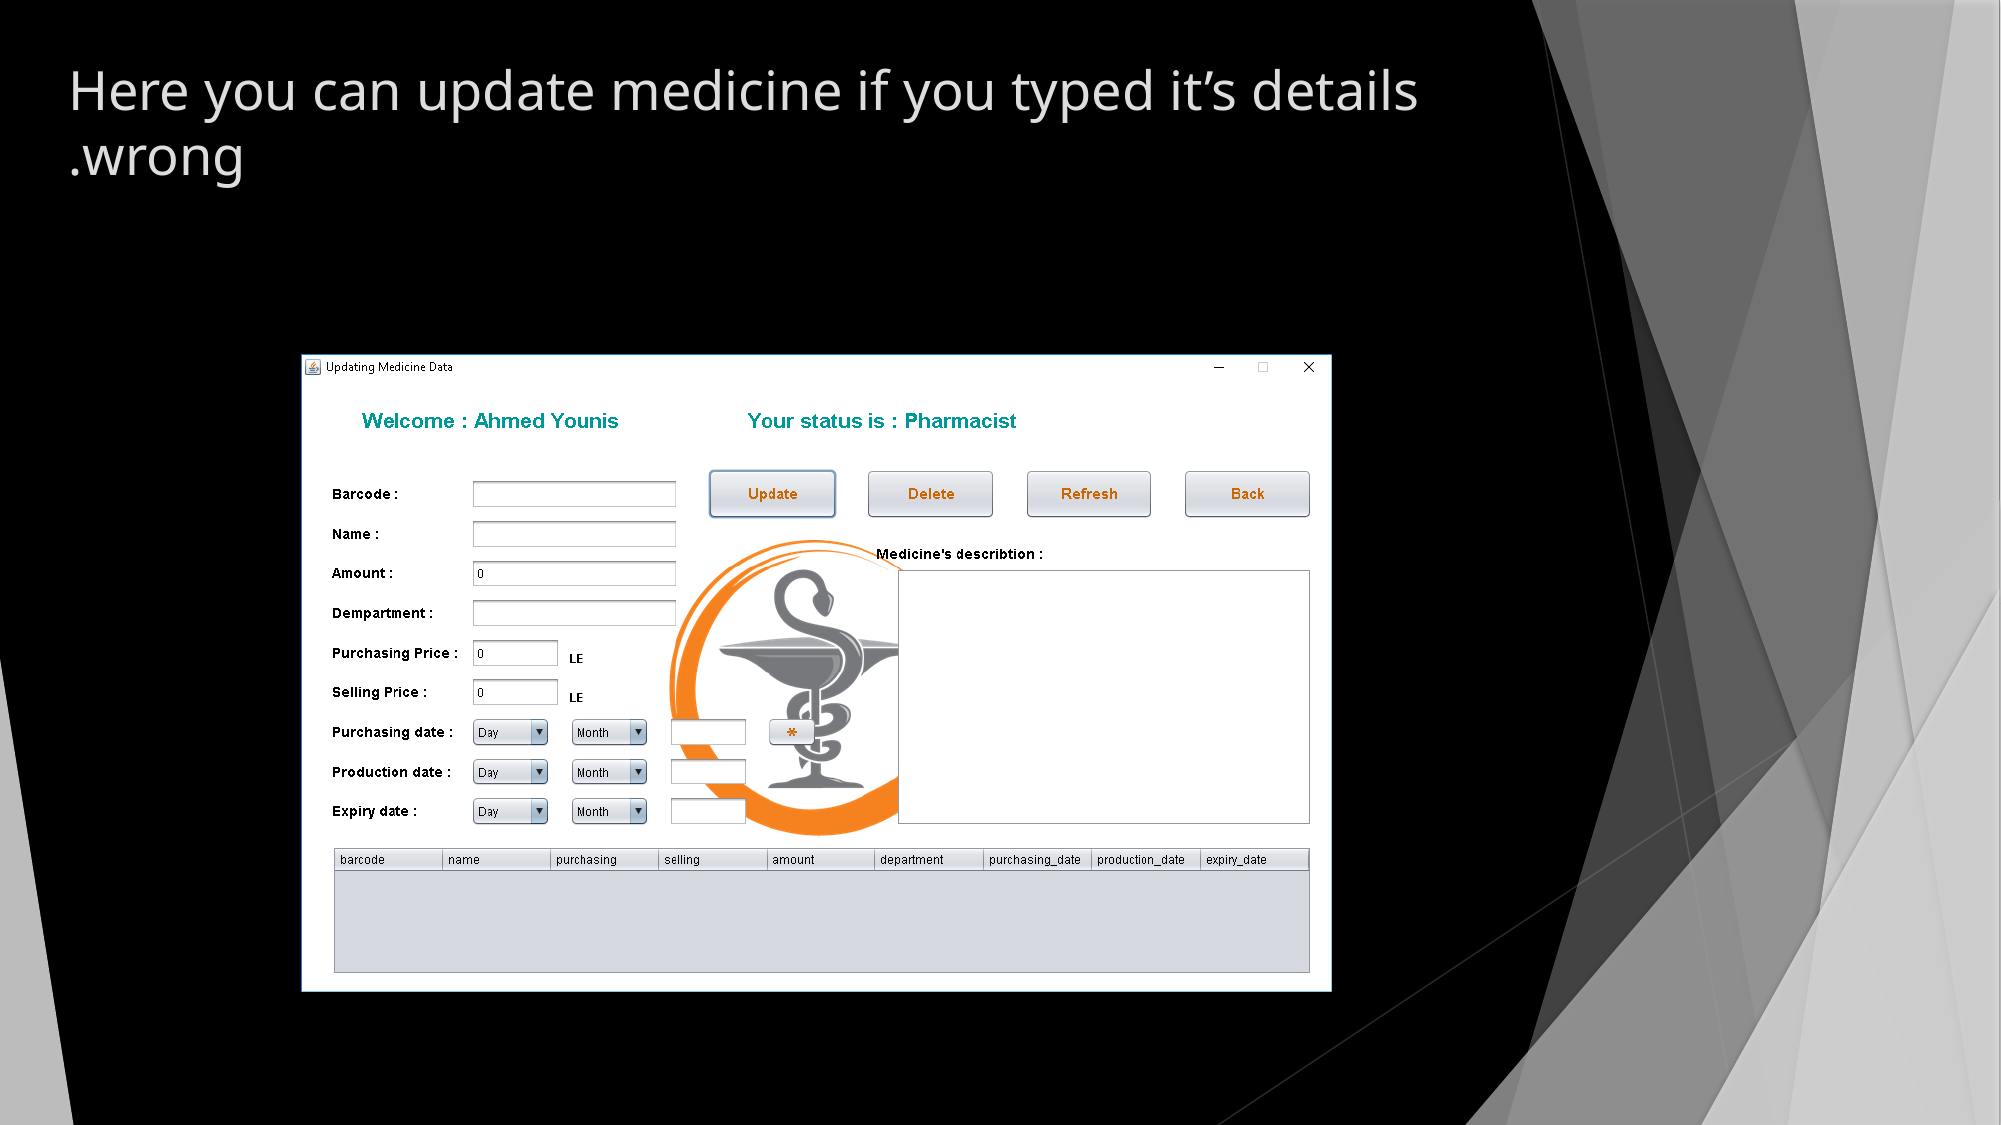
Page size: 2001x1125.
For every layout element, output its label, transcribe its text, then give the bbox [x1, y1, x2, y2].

title Here you can update medicine if you typed it’s details wrong. [53, 49, 1464, 266]
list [300, 353, 1332, 992]
